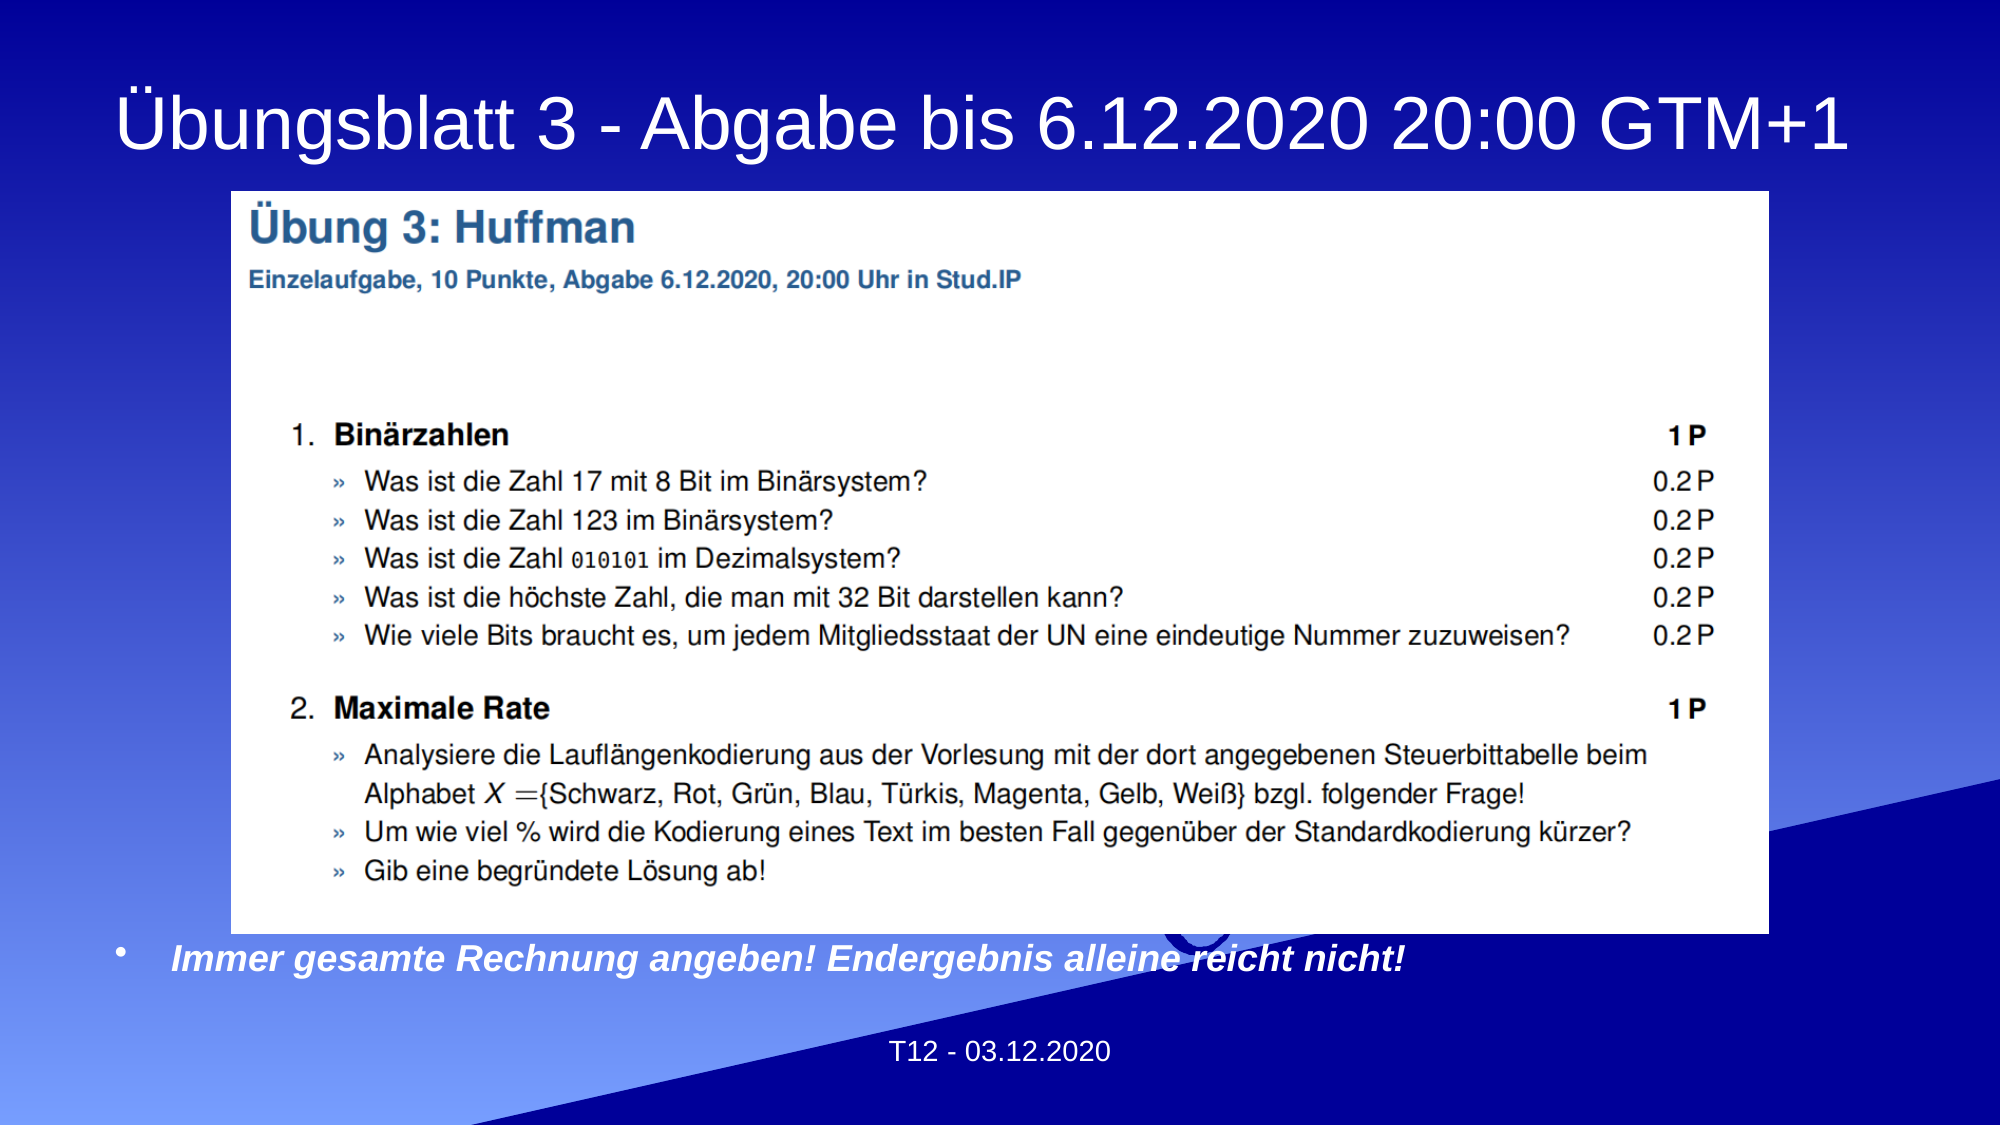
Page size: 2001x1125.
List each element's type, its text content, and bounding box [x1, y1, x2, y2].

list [231, 191, 1769, 934]
text_box Immer gesamte Rechnung angeben! Endergebnis alleine reicht nicht! [99, 191, 1943, 1125]
title Übungsblatt 3 - Abgabe bis 6.12.2020 20:00 GTM+1 [99, 25, 1901, 191]
